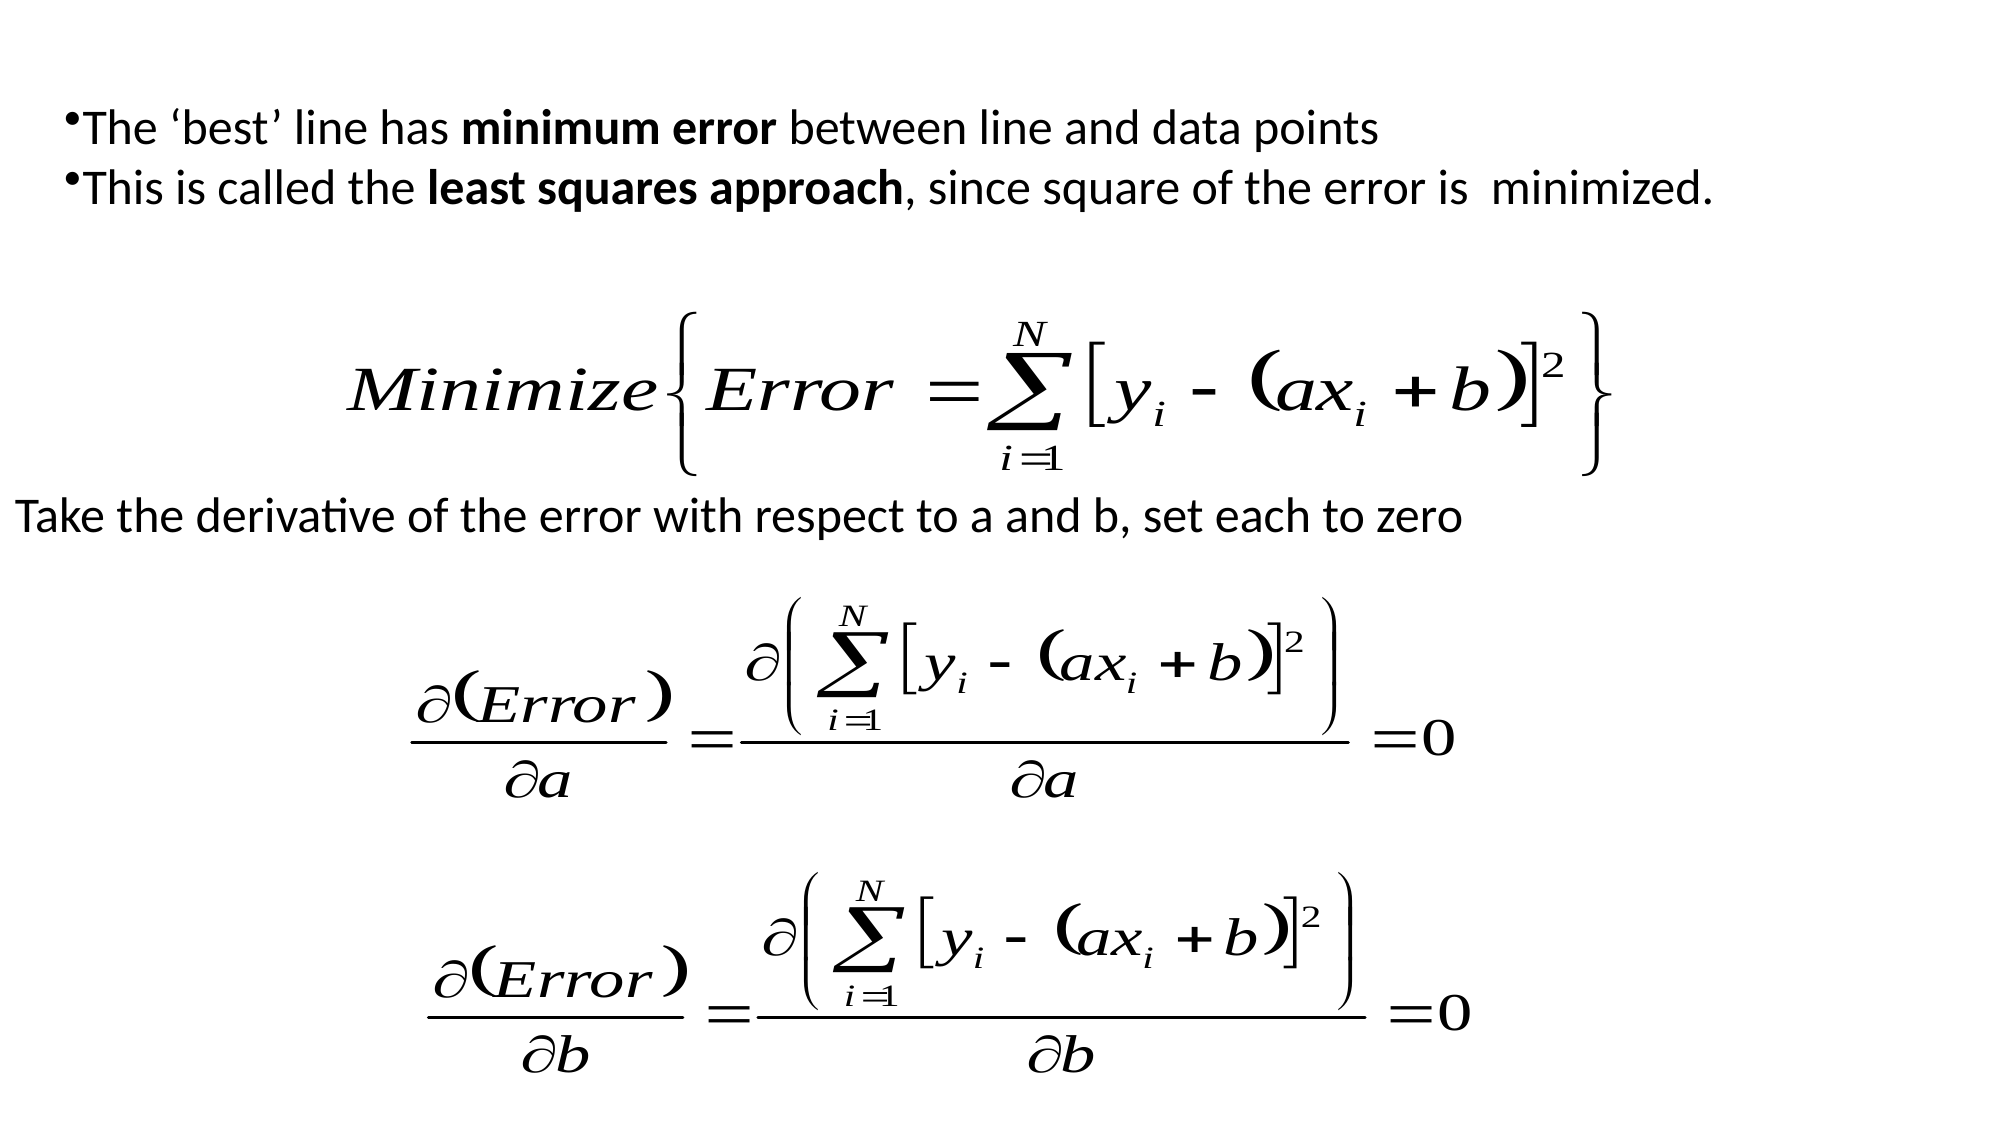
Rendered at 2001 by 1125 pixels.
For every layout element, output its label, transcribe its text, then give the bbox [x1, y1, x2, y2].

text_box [416, 862, 1484, 1084]
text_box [333, 299, 1634, 490]
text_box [399, 587, 1467, 809]
text_box Take the derivative of the error with respect to a and b, set each to zero [0, 474, 2000, 550]
text_box The ‘best’ line has minimum error between line and data points This is called the least squares approach, since square of the error is minimized. [50, 87, 1934, 223]
